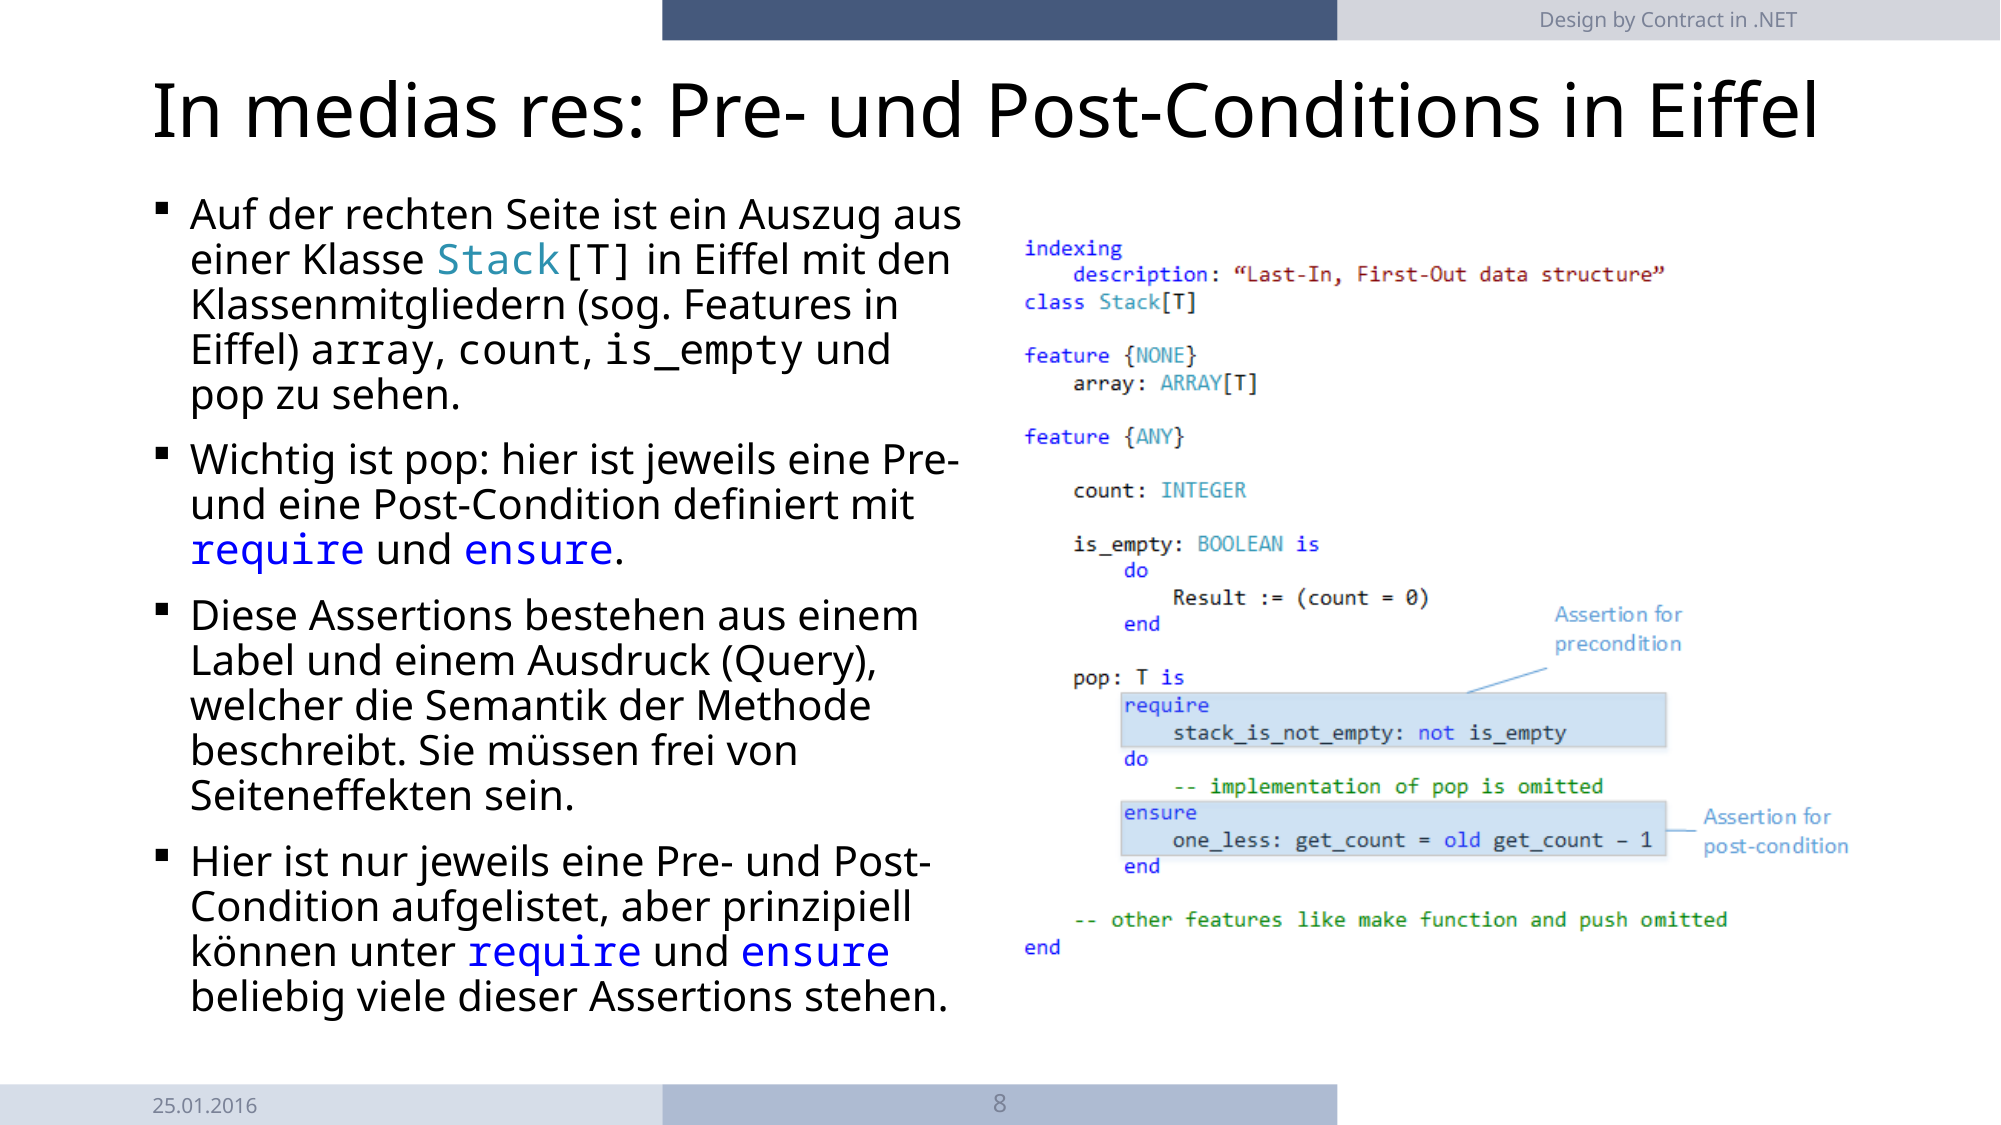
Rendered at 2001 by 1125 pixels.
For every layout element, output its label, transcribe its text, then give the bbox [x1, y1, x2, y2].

list Auf der rechten Seite ist ein Auszug aus einer Klasse Stack[T] in Eiffel mit den Klassenmitgliedern (sog. Features in Eiffel) array, count, is_empty und pop zu sehen. Wichtig ist pop: hier ist jeweils eine Pre- und eine Post-Condition definiert mit require und ensure. Diese Assertions bestehen aus einem Label und einem Ausdruck (Query), welcher die Semantik der Methode beschreibt. Sie müssen frei von Seiteneffekten sein. Hier ist nur jeweils eine Pre- und Post-Condition aufgelistet, aber prinzipiell können unter require und ensure beliebig viele dieser Assertions stehen. [137, 185, 988, 1042]
slide_number 8 [774, 1089, 1225, 1120]
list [1012, 228, 1863, 999]
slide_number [137, 1089, 588, 1120]
title In medias res: Pre- und Post-Conditions in Eiffel [137, 59, 1863, 167]
footer Design by Contract in .NET [1358, 5, 1979, 36]
